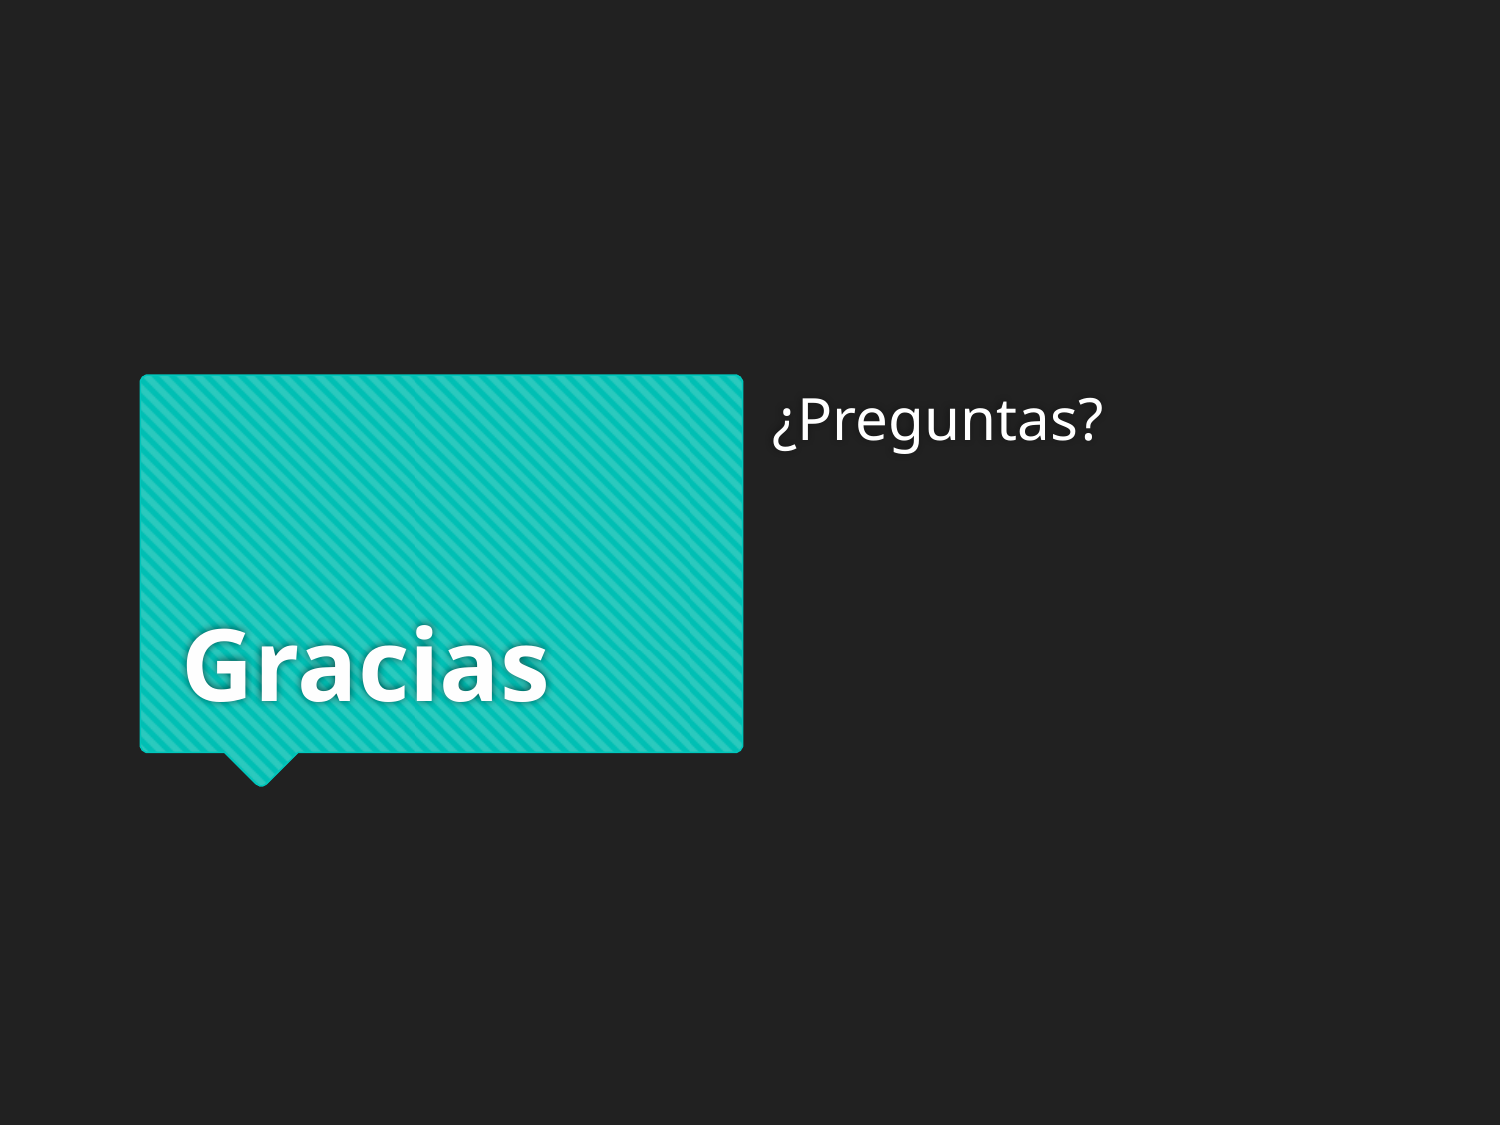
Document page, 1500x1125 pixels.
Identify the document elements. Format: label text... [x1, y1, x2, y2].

list ¿Preguntas? [757, 375, 1360, 753]
title Gracias [166, 399, 707, 729]
